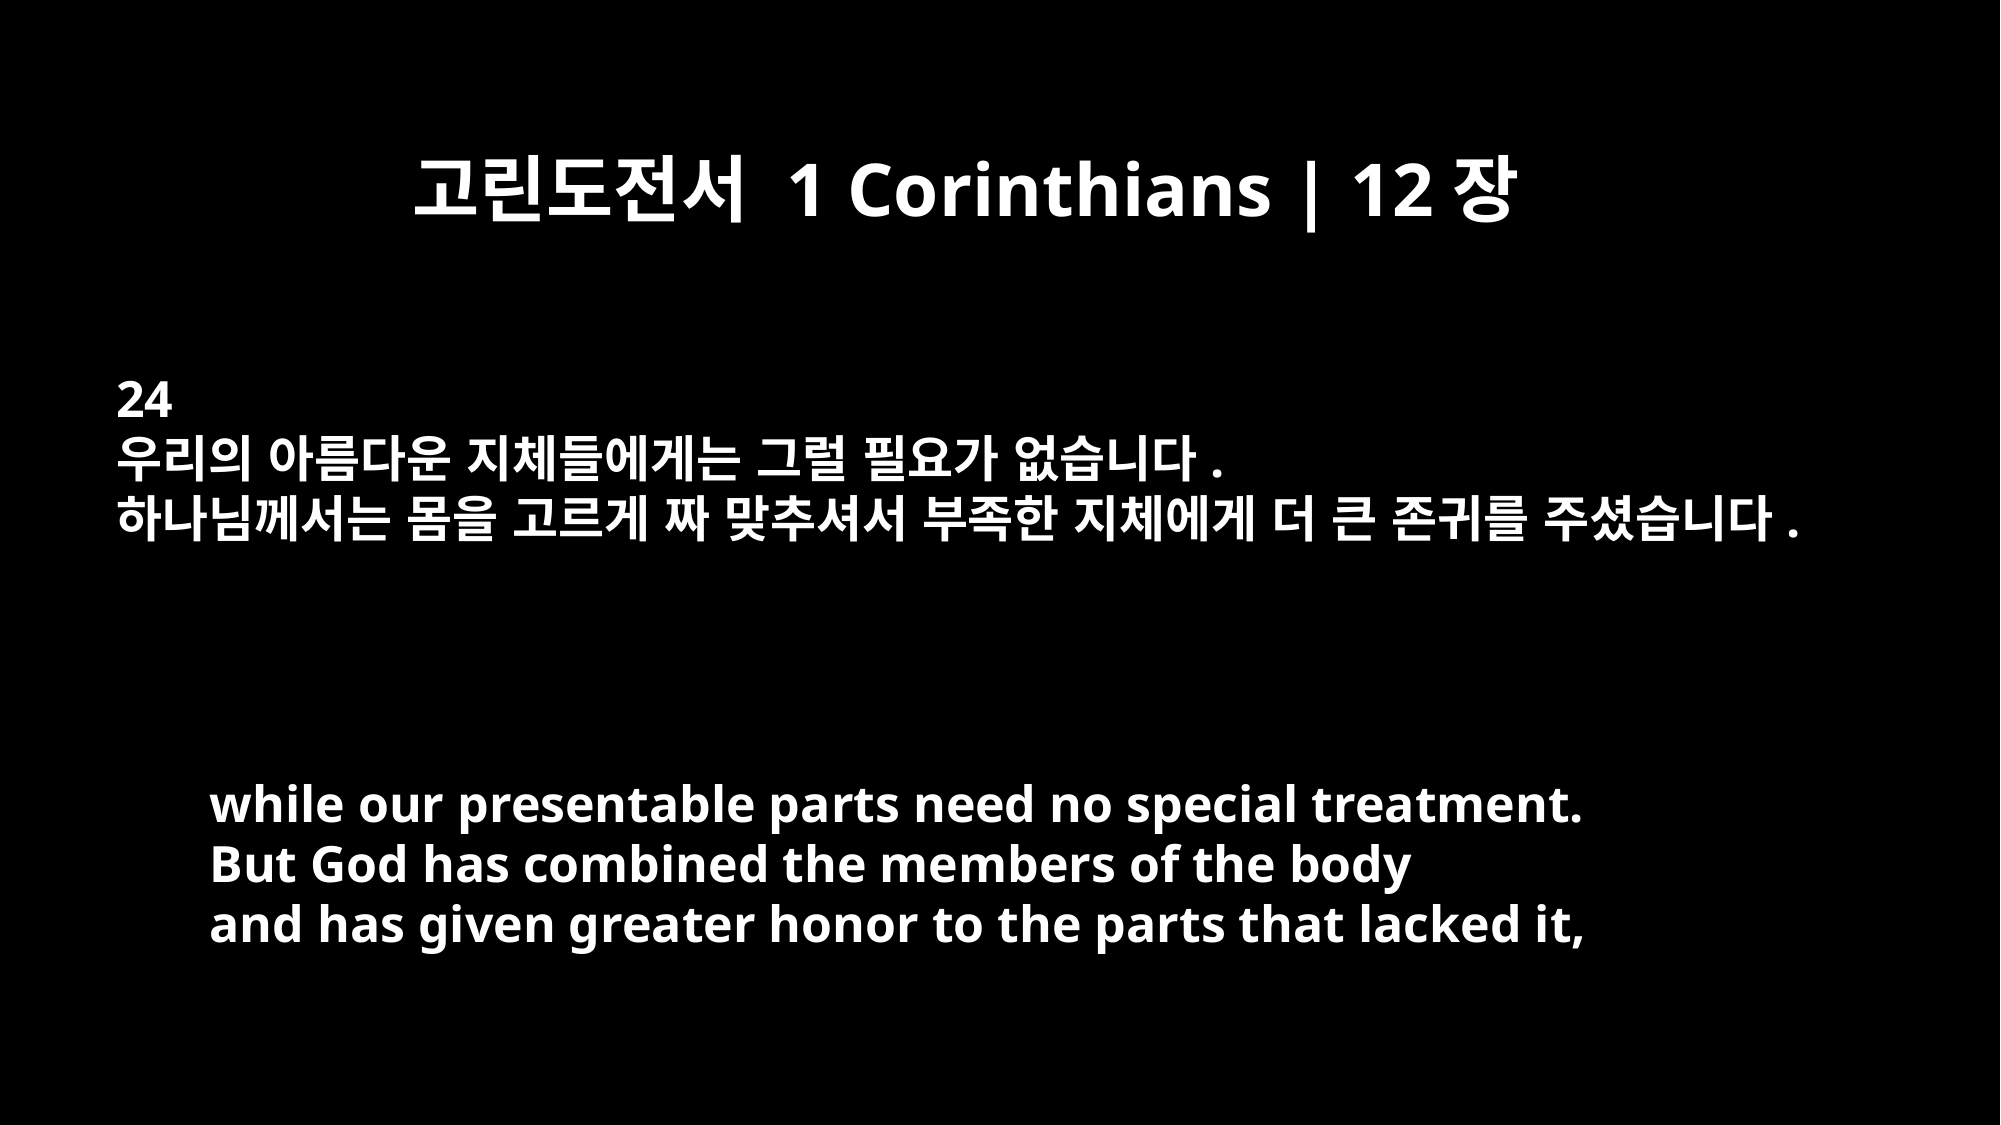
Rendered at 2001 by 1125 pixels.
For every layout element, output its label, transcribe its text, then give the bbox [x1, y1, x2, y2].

text_box 고린도전서 1 Corinthians | 12장 [397, 136, 1535, 239]
text_box while our presentable parts need no special treatment. But God has combined the members of the body and has given greater honor to the parts that lacked it, [195, 764, 1613, 960]
text_box 24 우리의 아름다운 지체들에게는 그럴 필요가 없습니다. 하나님께서는 몸을 고르게 짜 맞추셔서 부족한 지체에게 더 큰 존귀를 주셨습니다. [101, 359, 1816, 555]
